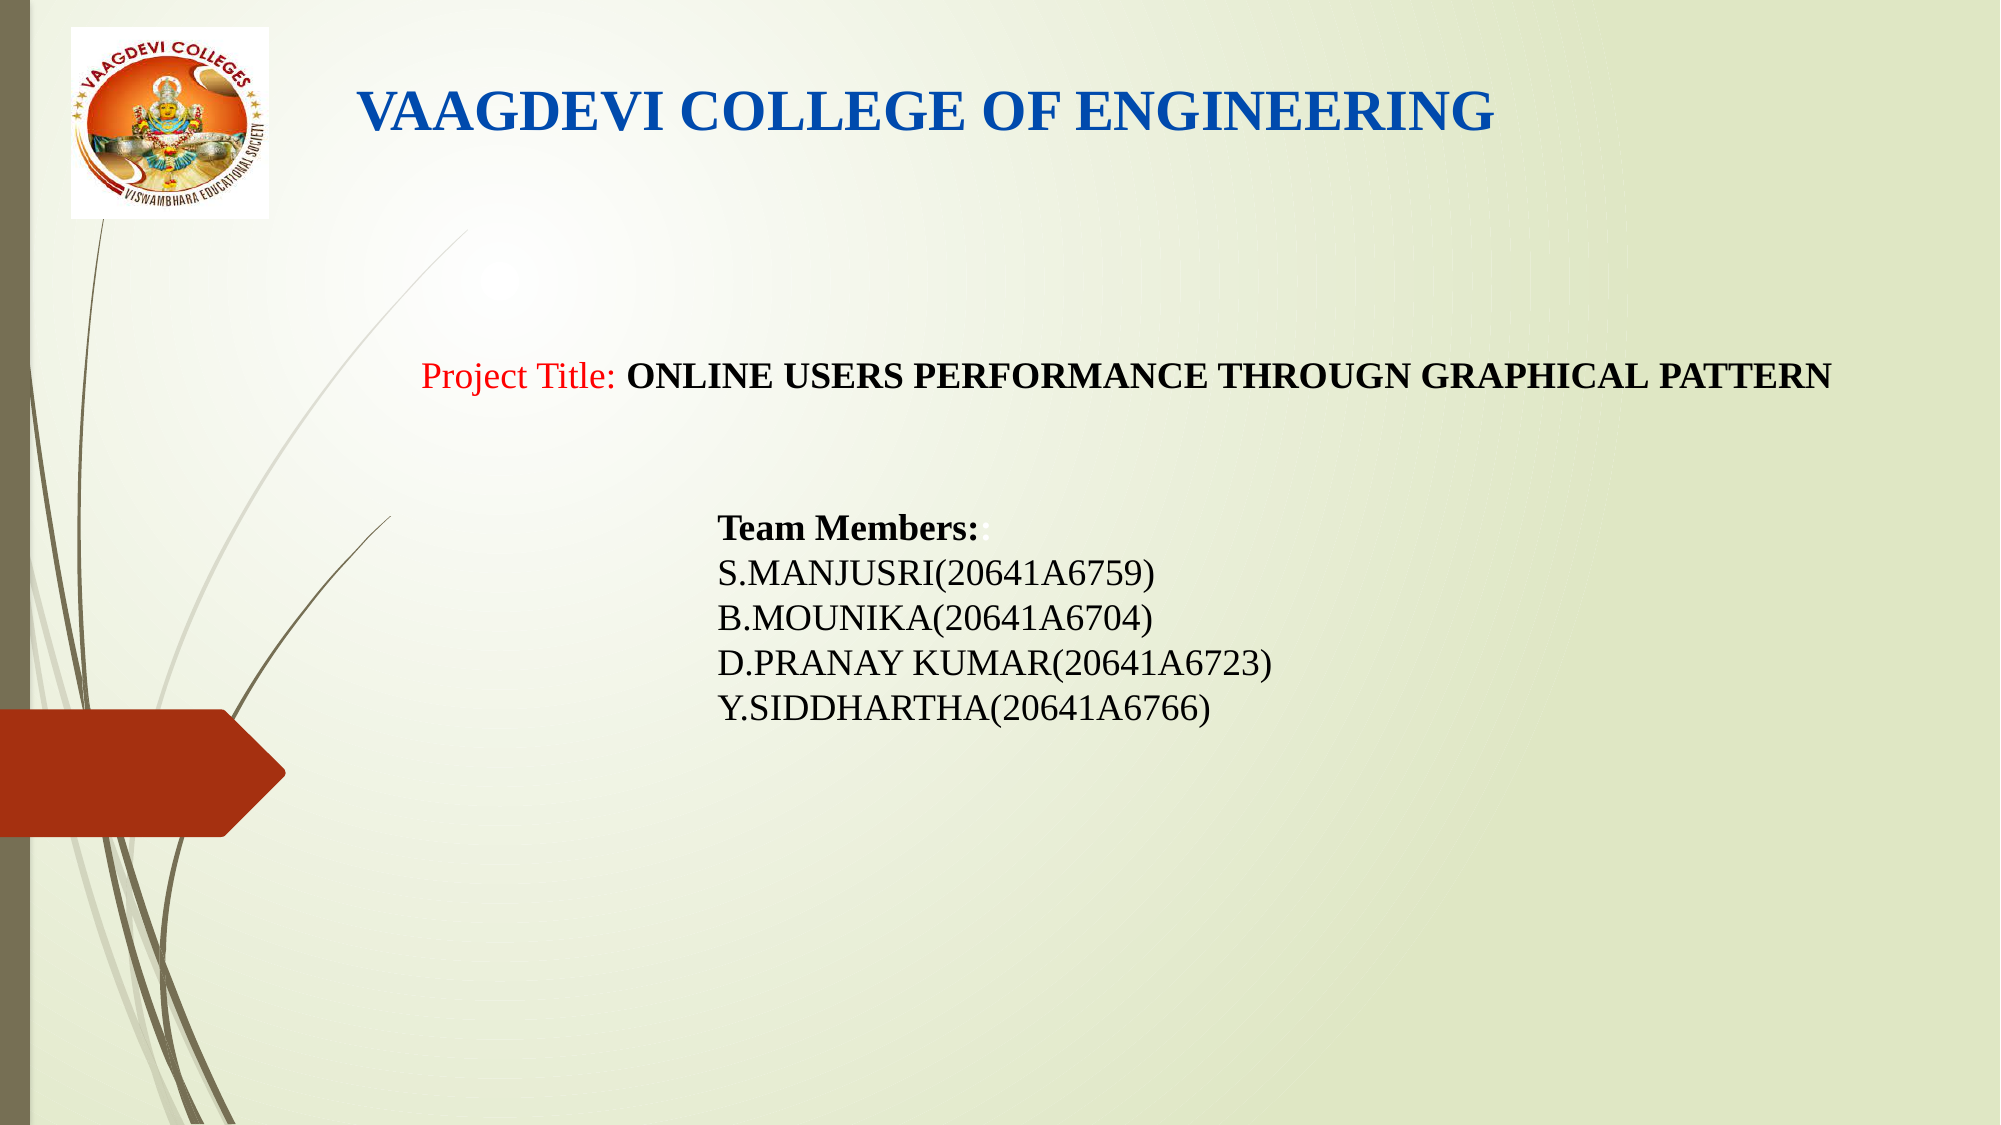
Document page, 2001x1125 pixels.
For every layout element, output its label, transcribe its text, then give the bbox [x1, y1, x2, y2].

text_box Project Title: ONLINE USERS PERFORMANCE THROUGN GRAPHICAL PATTERN [406, 343, 1871, 494]
picture [70, 27, 269, 219]
text_box Team Members:: S.MANJUSRI(20641A6759) B.MOUNIKA(20641A6704) D.PRANAY KUMAR(20641A6723) Y.SIDDHARTHA(20641A6766) [702, 495, 1510, 826]
title VAAGDEVI COLLEGE OF ENGINEERING [341, 27, 1816, 285]
